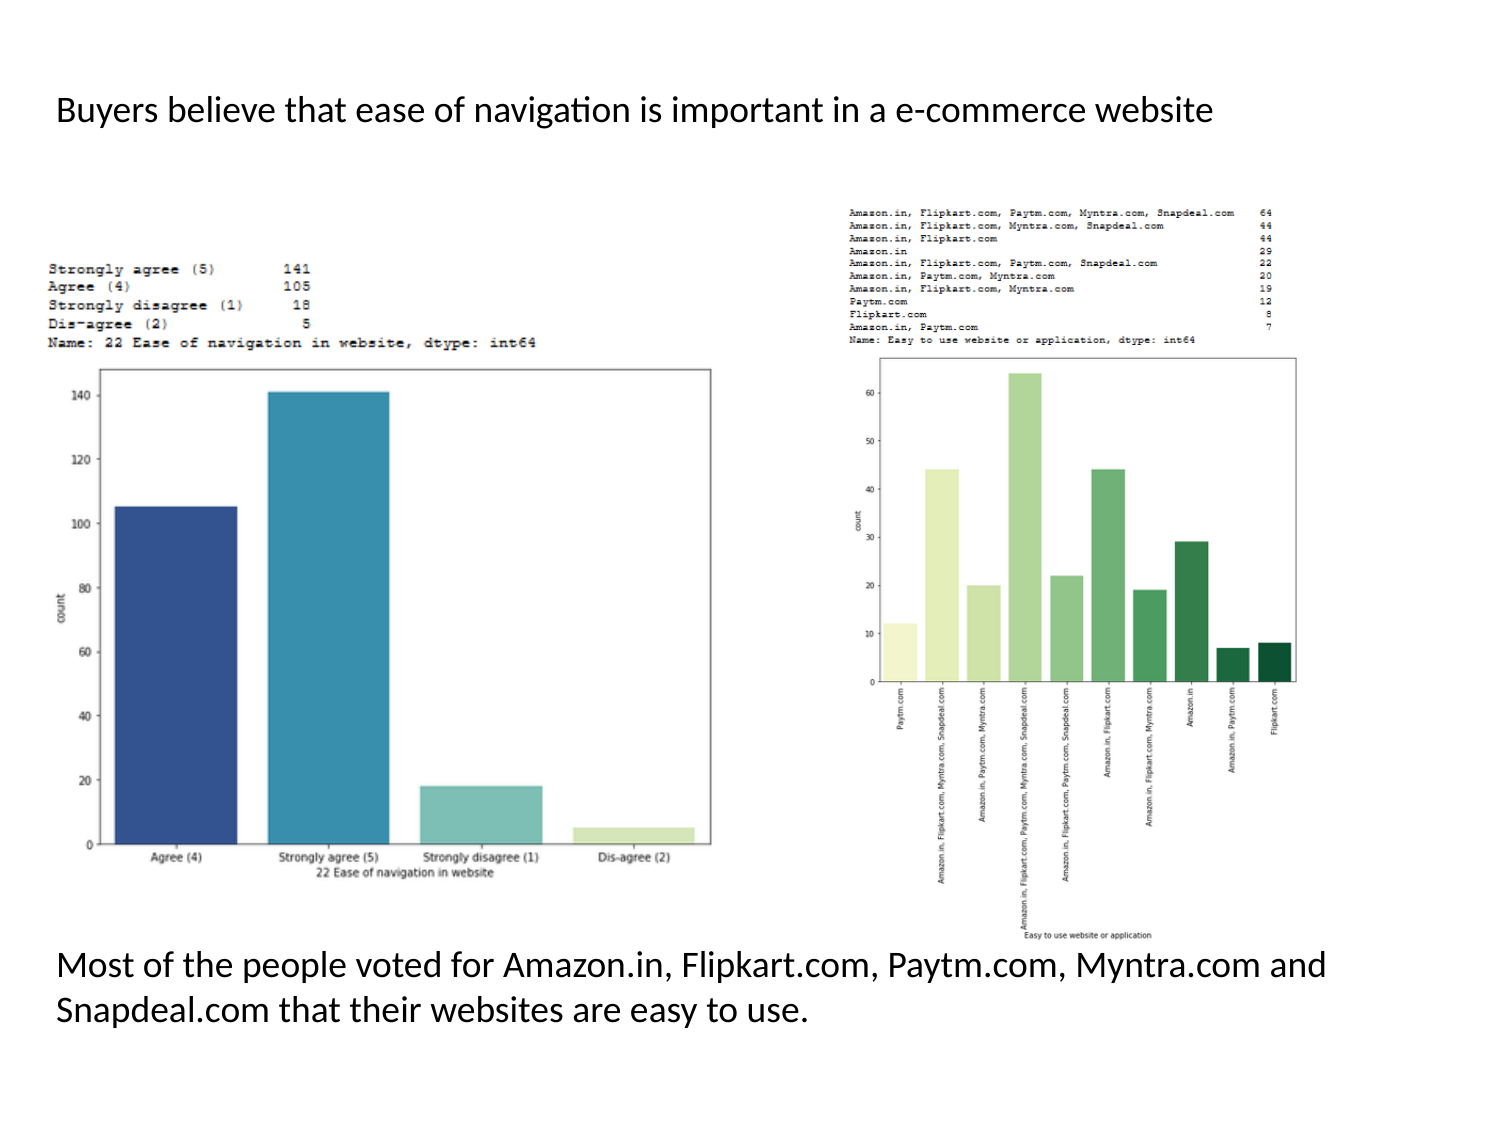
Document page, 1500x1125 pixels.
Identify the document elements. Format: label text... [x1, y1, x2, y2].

text_box Buyers believe that ease of navigation is important in a e-commerce website Most of the people voted for Amazon.in, Flipkart.com, Paytm.com, Myntra.com and Snapdeal.com that their websites are easy to use. [41, 78, 1447, 1125]
picture [844, 202, 1334, 948]
picture [42, 255, 754, 895]
